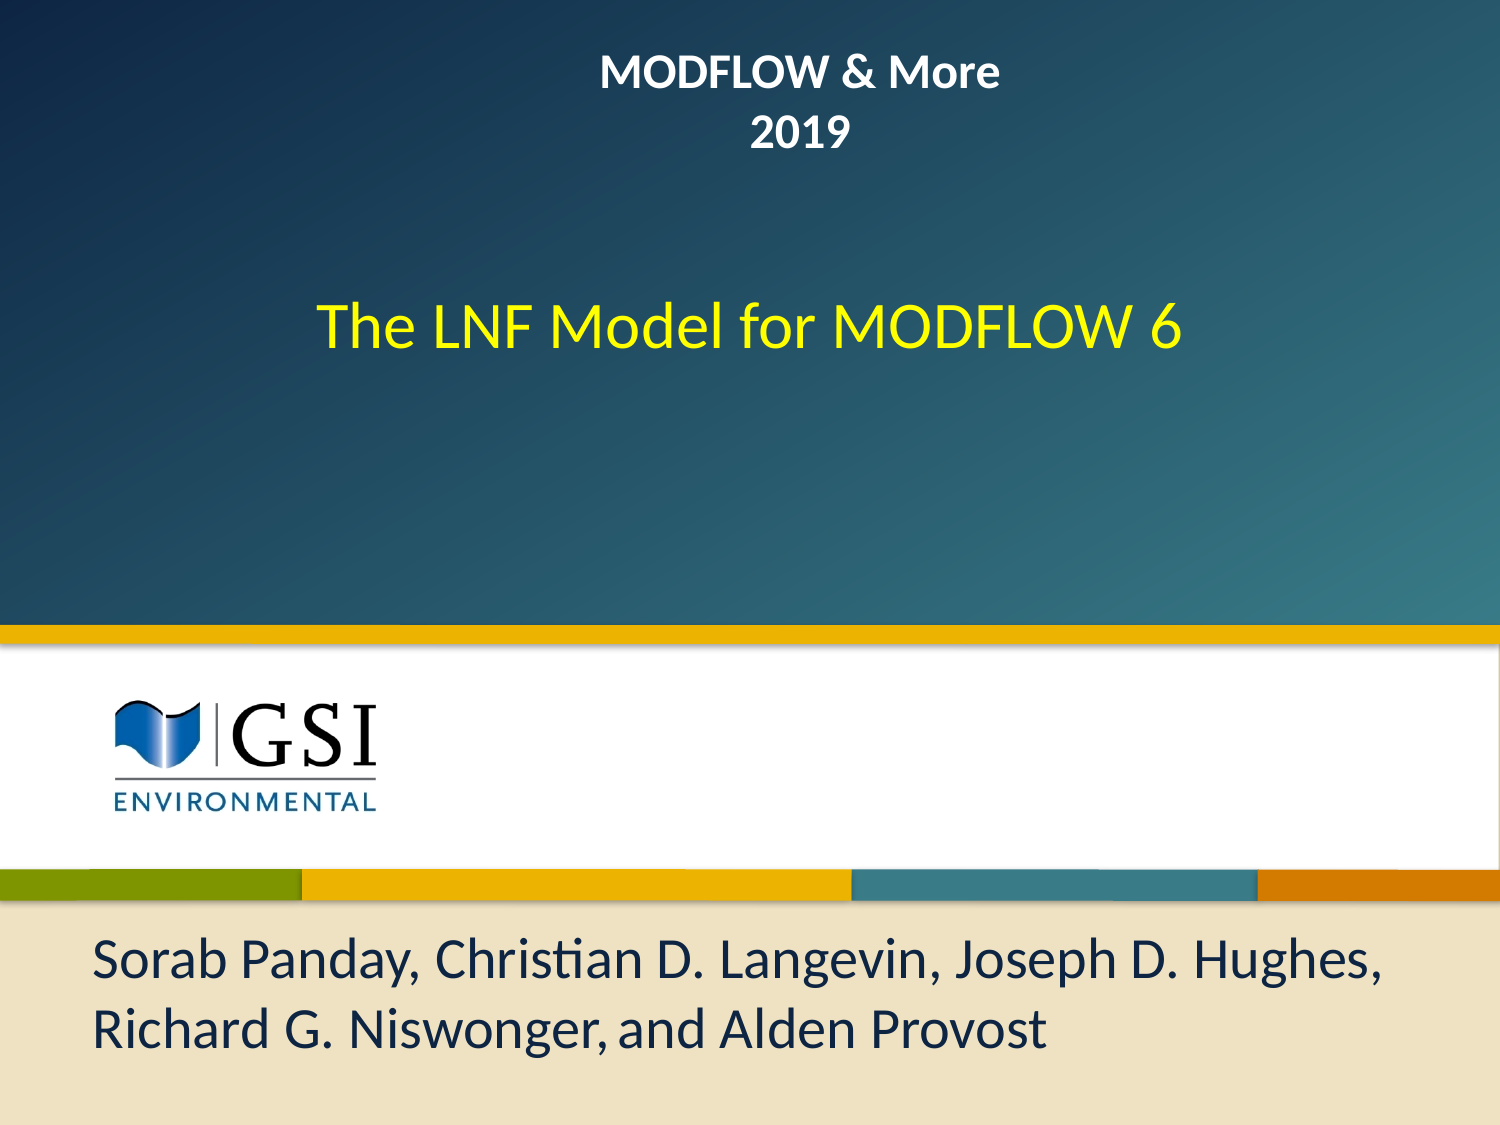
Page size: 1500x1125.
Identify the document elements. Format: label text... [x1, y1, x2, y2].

text_box MODFLOW & More 2019 [212, 30, 1388, 166]
text_box Sorab Panday, Christian D. Langevin, Joseph D. Hughes, Richard G. Niswonger, and Alden Provost [78, 912, 1441, 1068]
text_box The LNF Model for MODFLOW 6 [0, 274, 1500, 370]
picture [101, 696, 388, 817]
